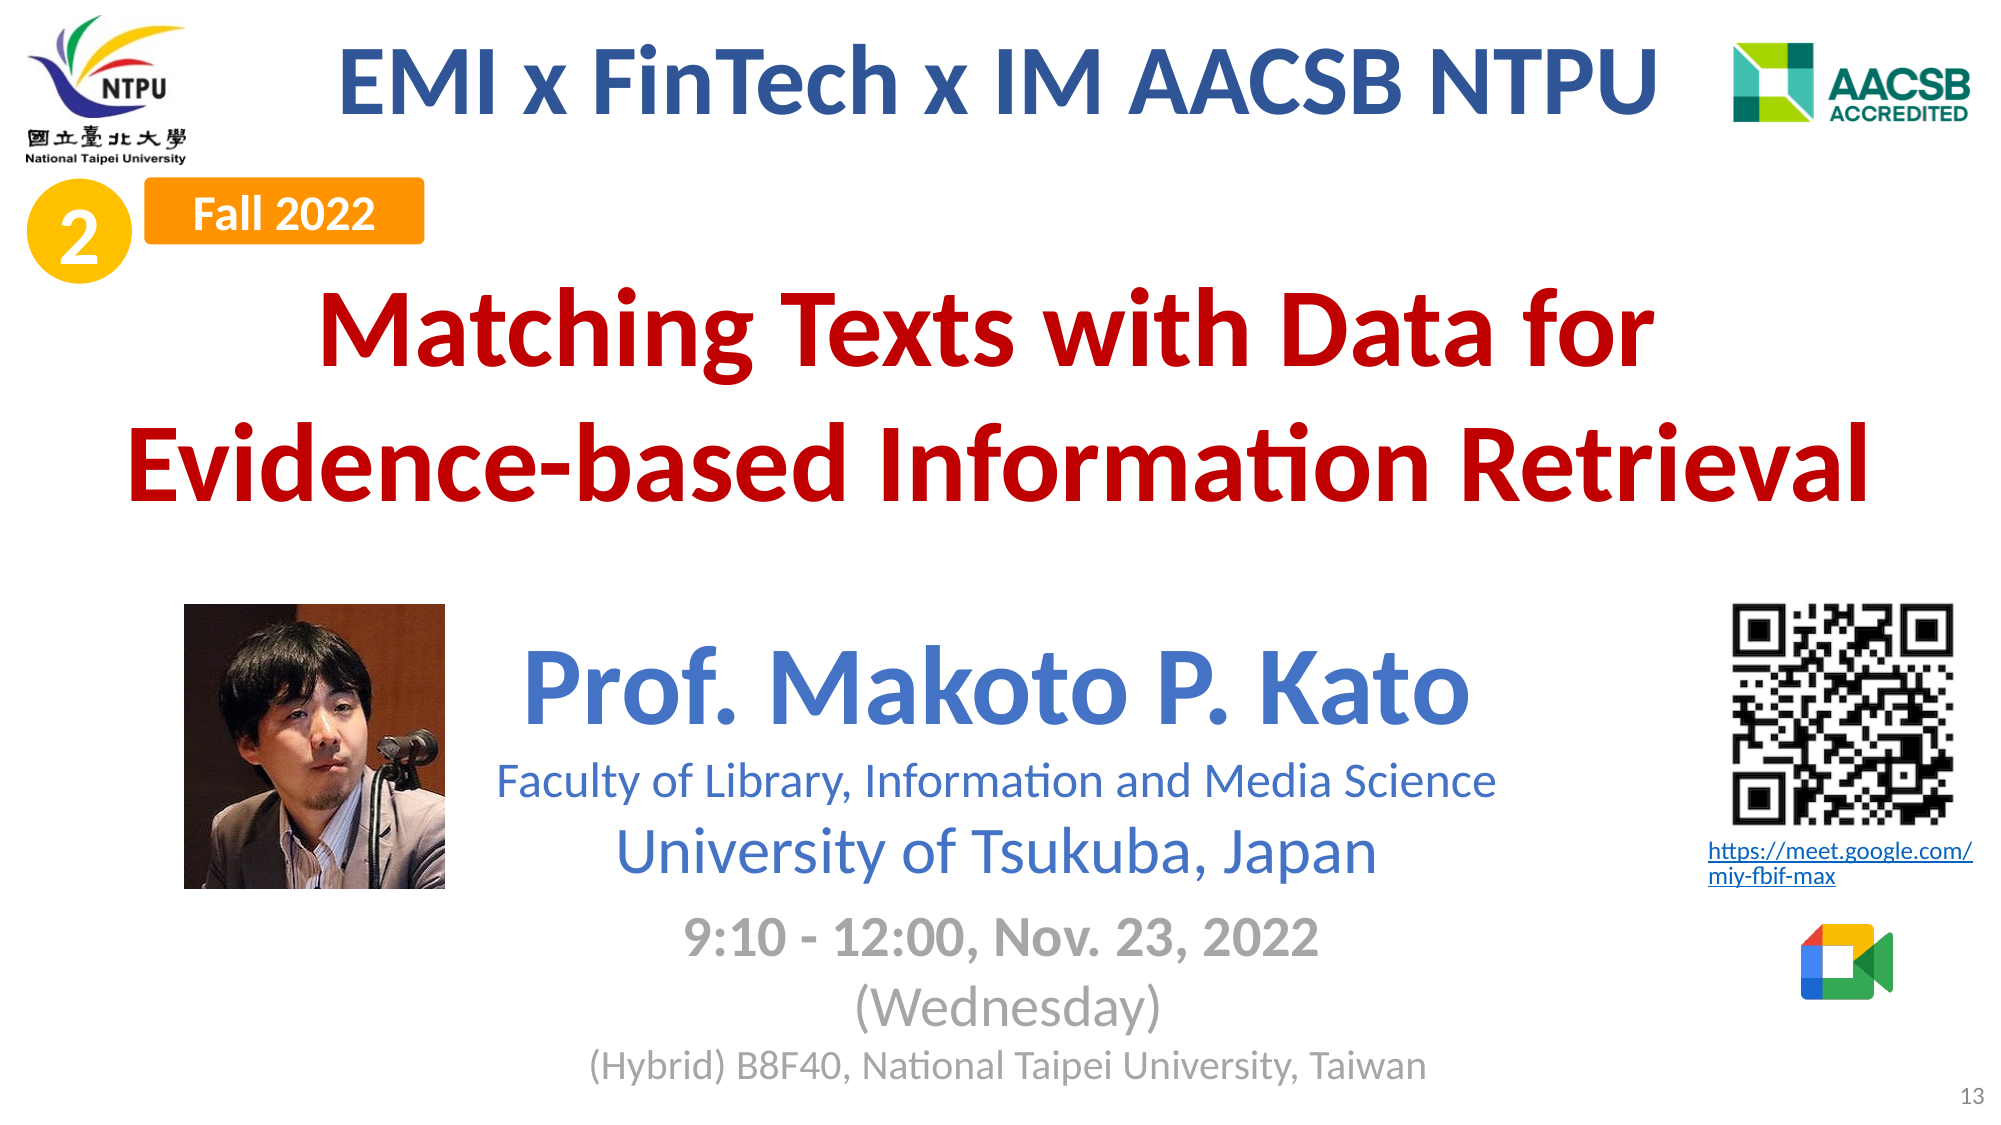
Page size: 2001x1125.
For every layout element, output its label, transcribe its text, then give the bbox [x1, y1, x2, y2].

slide_number 13 [1550, 1065, 2000, 1125]
picture [184, 604, 445, 889]
text_box 2 [25, 177, 133, 285]
picture [1732, 42, 1971, 123]
picture [26, 125, 186, 165]
picture [1796, 911, 1897, 1012]
text_box Prof. Makoto P. Kato Faculty of Library, Information and Media Science University of Tsukuba, Japan [326, 604, 1669, 895]
picture [27, 15, 185, 118]
title Matching Texts with Data for Evidence-based Information Retrieval [30, 237, 1970, 532]
text_box https://meet.google.com/miy-fbif-max [1693, 826, 1999, 872]
picture [1724, 596, 1961, 833]
subtitle EMI x FinTech x IM AACSB NTPU [249, 7, 1750, 144]
text_box 9:10 - 12:00, Nov. 23, 2022 (Wednesday) (Hybrid) B8F40, National Taipei University, Taiwan [466, 895, 1550, 1096]
text_box Fall 2022 [143, 176, 426, 246]
